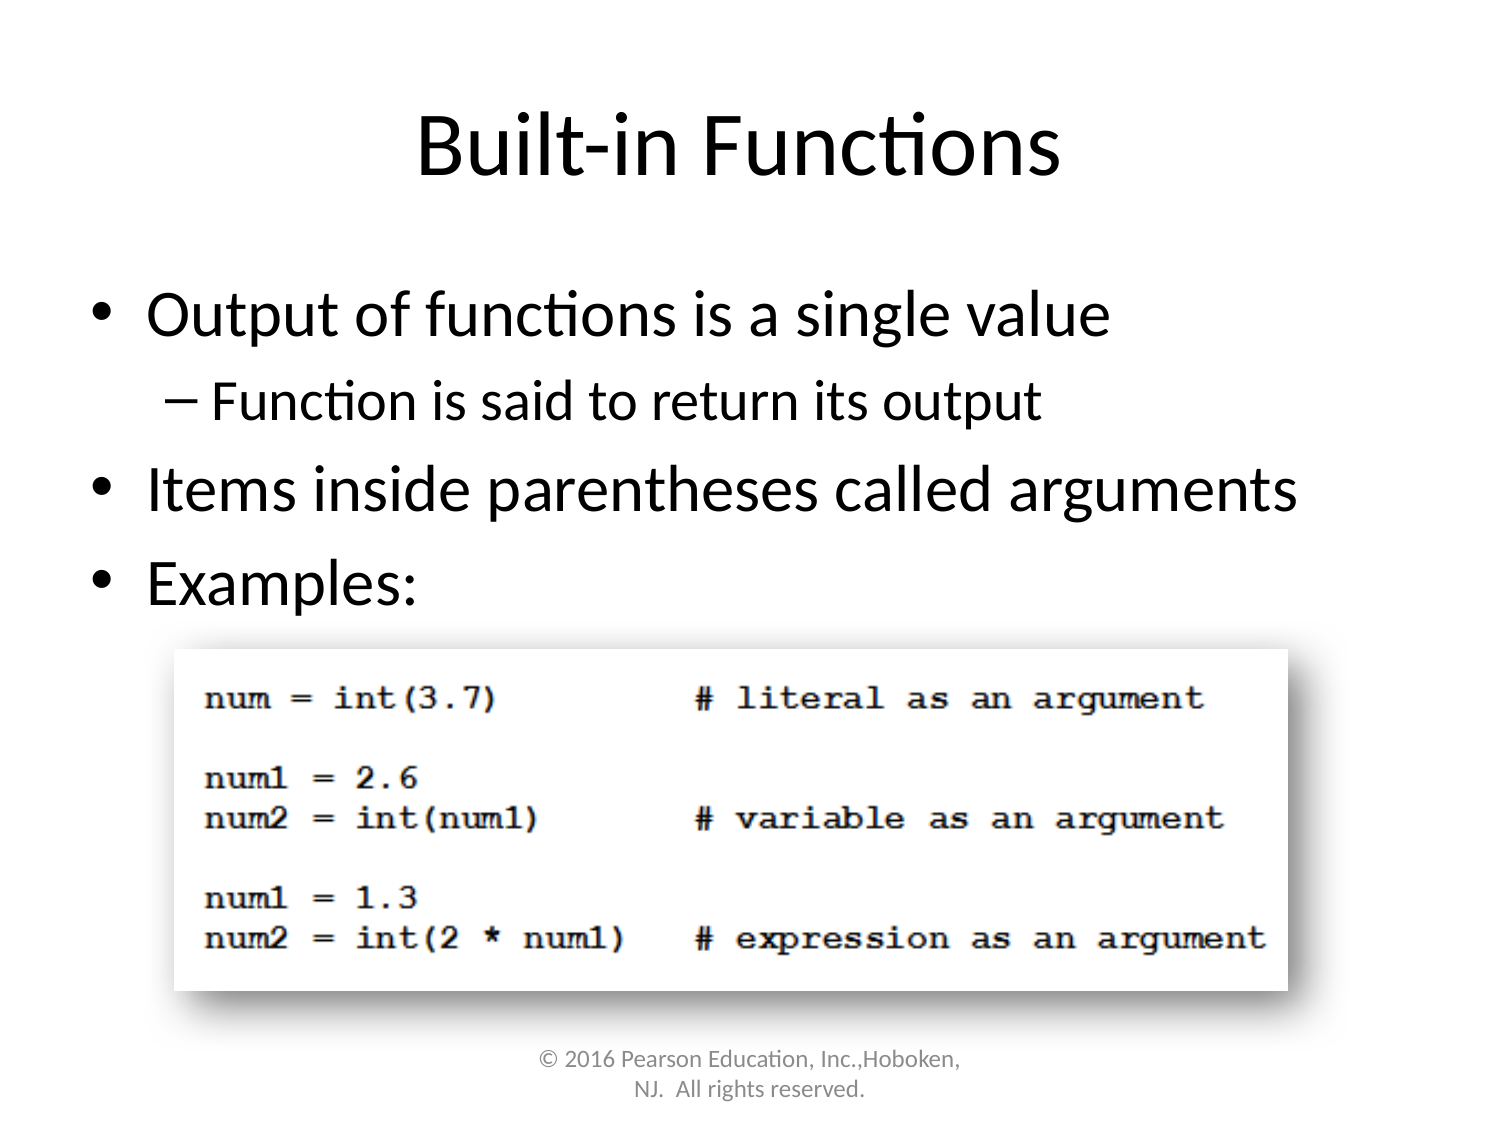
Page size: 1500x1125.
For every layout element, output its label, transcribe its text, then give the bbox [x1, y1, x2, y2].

footer © 2016 Pearson Education, Inc.,Hoboken, NJ. All rights reserved. [512, 1042, 988, 1103]
picture [174, 649, 1288, 991]
list Output of functions is a single value Function is said to return its output Items inside parentheses called arguments Examples: [75, 262, 1425, 1005]
title Built-in Functions [75, 45, 1425, 233]
